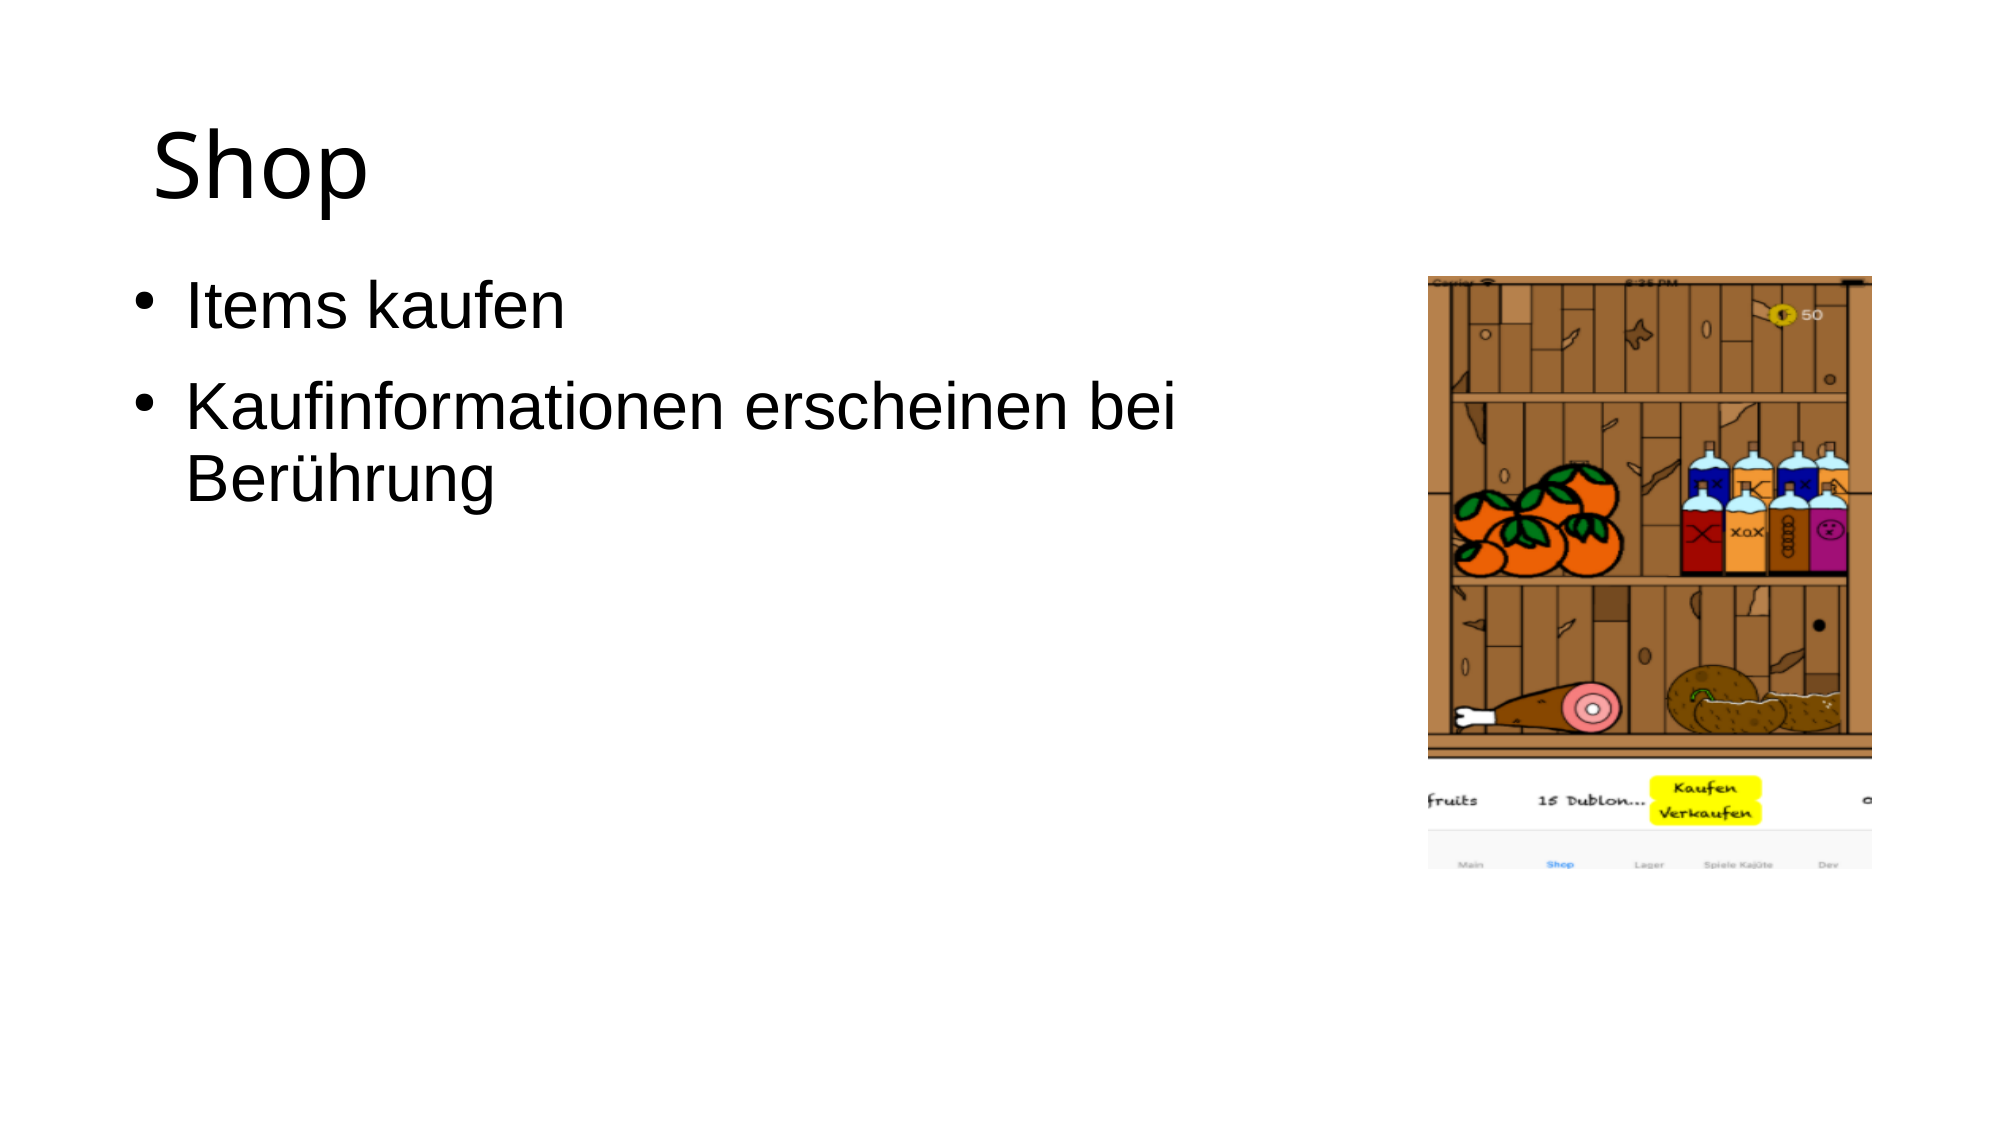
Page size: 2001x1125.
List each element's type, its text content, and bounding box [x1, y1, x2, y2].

title Shop [137, 59, 1863, 278]
list Items kaufen Kaufinformationen erscheinen bei Berührung [99, 263, 1415, 1006]
picture [1428, 276, 1872, 869]
